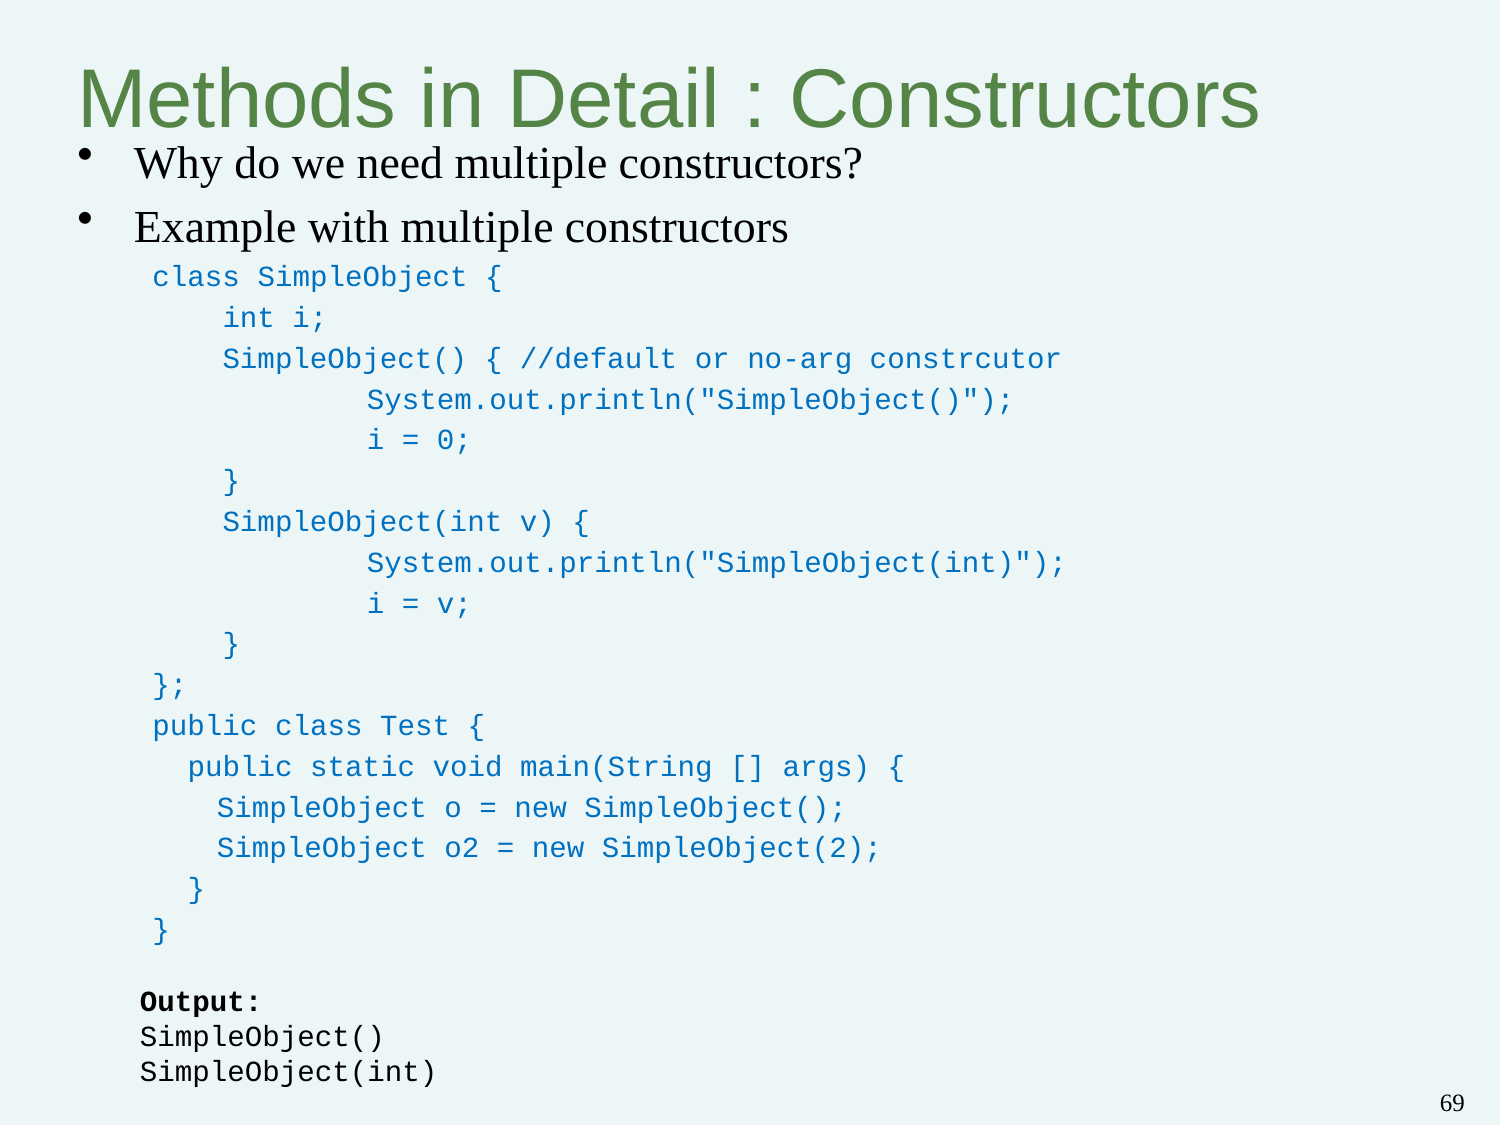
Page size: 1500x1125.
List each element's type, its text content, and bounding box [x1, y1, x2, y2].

title Methods in Detail : Constructors [62, 0, 1438, 124]
text_box Output: SimpleObject() SimpleObject(int) [49, 974, 800, 1095]
list Why do we need multiple constructors? Example with multiple constructors class SimpleObject { int i; SimpleObject() { //default or no-arg constrcutor System.out.println("SimpleObject()"); i = 0; } SimpleObject(int v) { System.out.println("SimpleObject(int)"); i = v; } }; public class Test { public static void main(String [] args) { SimpleObject o = new SimpleObject(); SimpleObject o2 = new SimpleObject(2); } } [62, 124, 1438, 1076]
